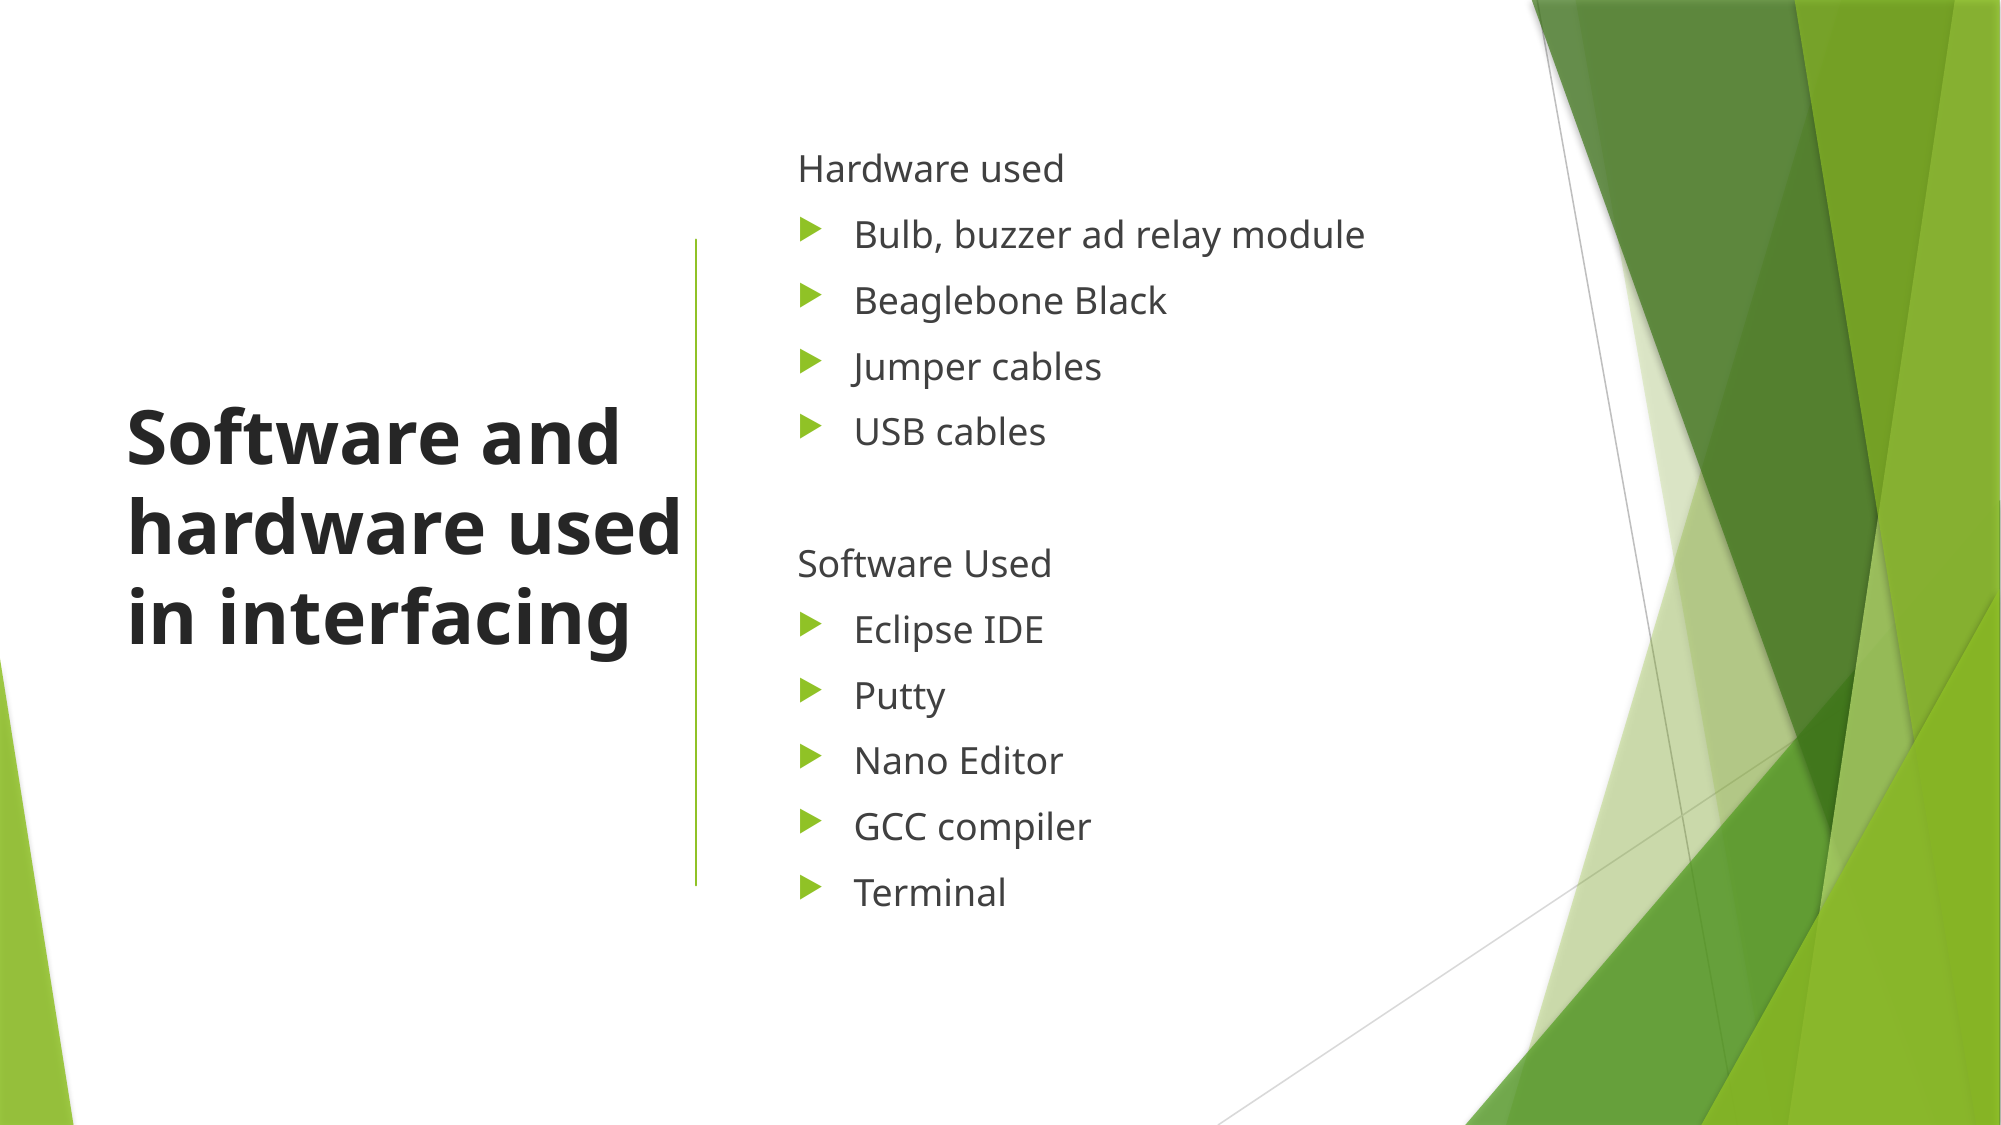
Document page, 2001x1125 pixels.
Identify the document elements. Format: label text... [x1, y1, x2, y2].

text_box Software and hardware used in interfacing [111, 99, 742, 949]
text_box Hardware used Bulb, buzzer ad relay module Beaglebone Black Jumper cables USB cables Software Used Eclipse IDE Putty Nano Editor GCC compiler Terminal [763, 133, 1522, 991]
